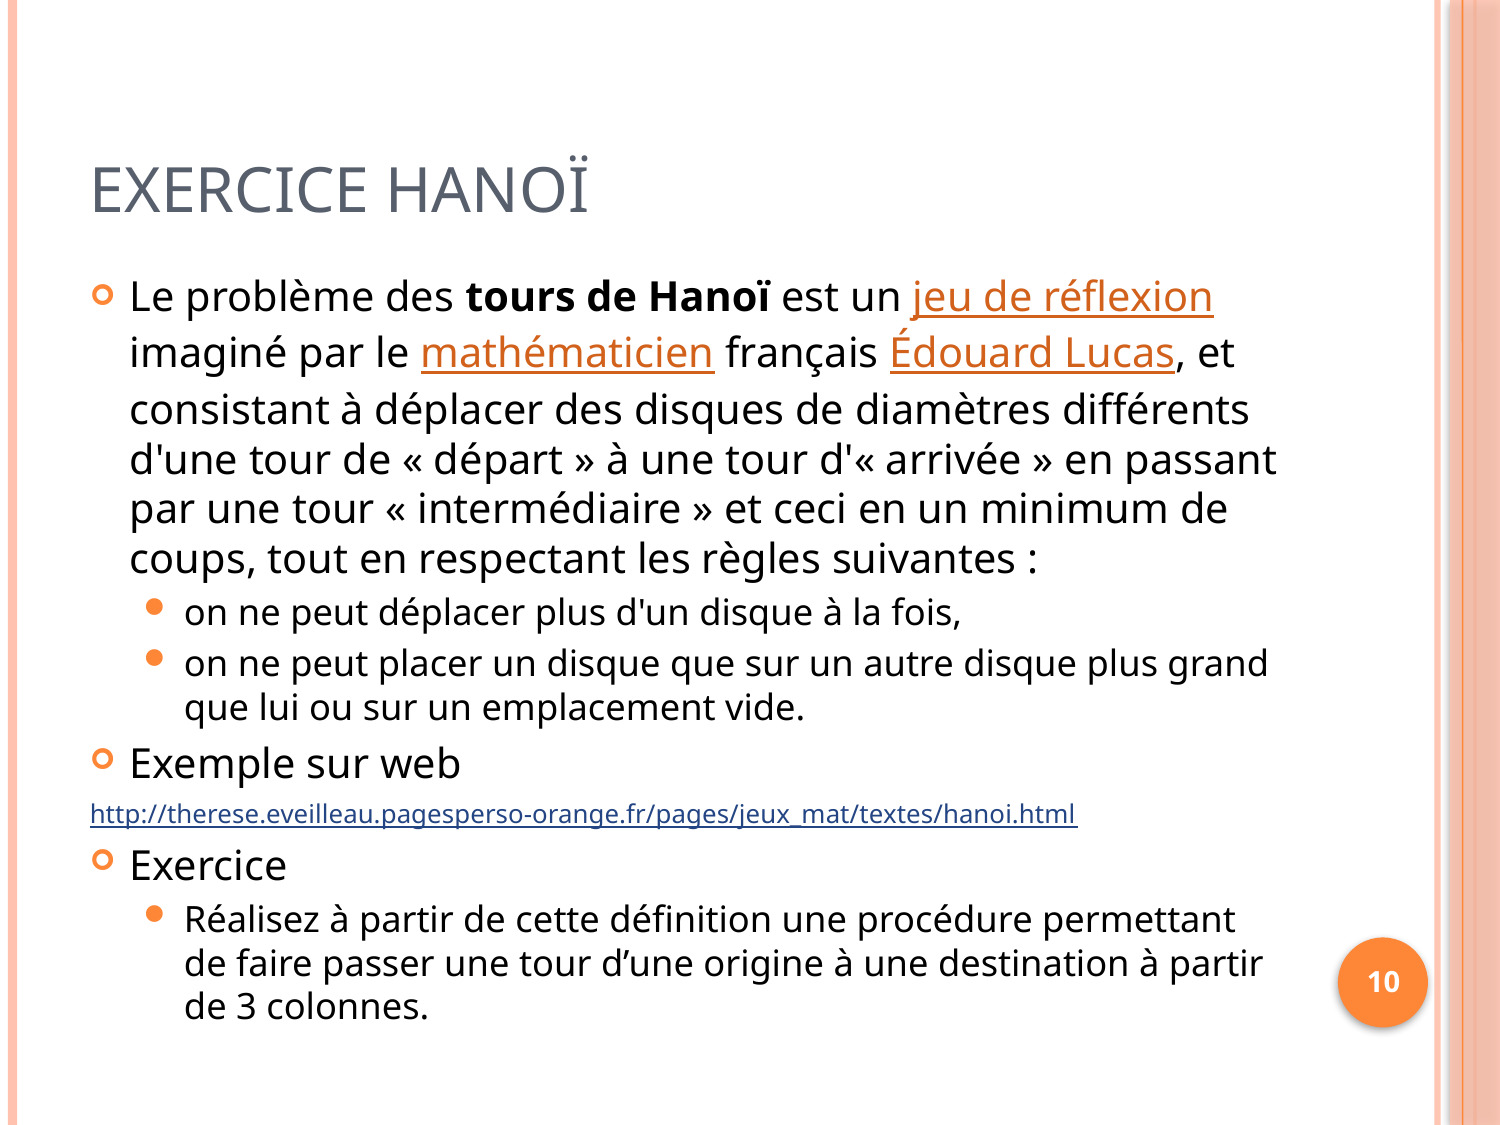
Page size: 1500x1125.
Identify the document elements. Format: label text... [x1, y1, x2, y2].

list Le problème des tours de Hanoï est un jeu de réflexion imaginé par le mathématicien français Édouard Lucas, et consistant à déplacer des disques de diamètres différents d'une tour de « départ » à une tour d'« arrivée » en passant par une tour « intermédiaire » et ceci en un minimum de coups, tout en respectant les règles suivantes : on ne peut déplacer plus d'un disque à la fois, on ne peut placer un disque que sur un autre disque plus grand que lui ou sur un emplacement vide. Exemple sur web http://therese.eveilleau.pagesperso-orange.fr/pages/jeux_mat/textes/hanoi.html Exercice Réalisez à partir de cette définition une procédure permettant de faire passer une tour d’une origine à une destination à partir de 3 colonnes. [75, 262, 1300, 1062]
title Exercice Hanoï [75, 45, 1300, 233]
slide_number 10 [1333, 940, 1434, 1027]
